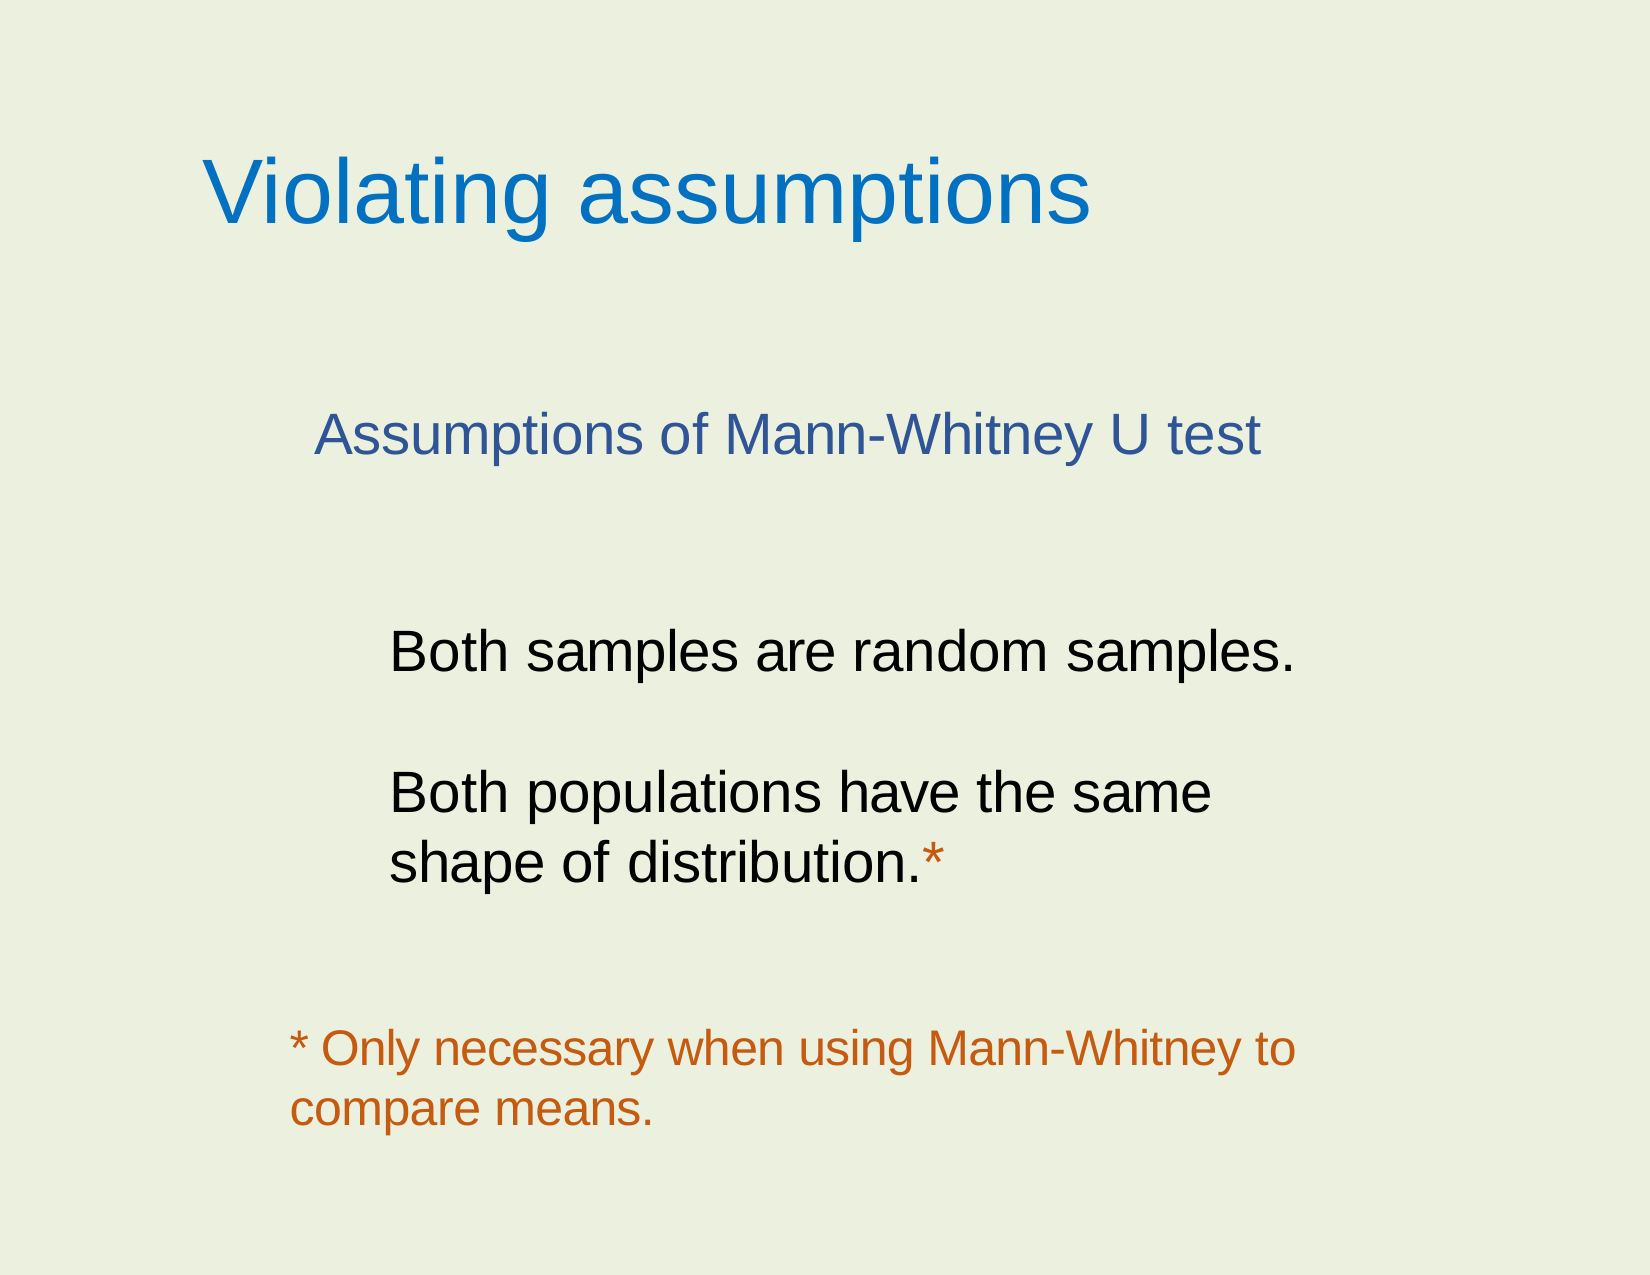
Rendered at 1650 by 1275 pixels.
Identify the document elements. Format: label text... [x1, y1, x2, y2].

text_box Assumptions of Mann-Whitney U test [312, 387, 1288, 467]
text_box Both samples are random samples. Both populations have the same shape of distribution.* [387, 610, 1313, 894]
text_box Violating assumptions [187, 124, 1188, 250]
text_box * Only necessary when using Mann-Whitney to compare means. [287, 1012, 1413, 1136]
